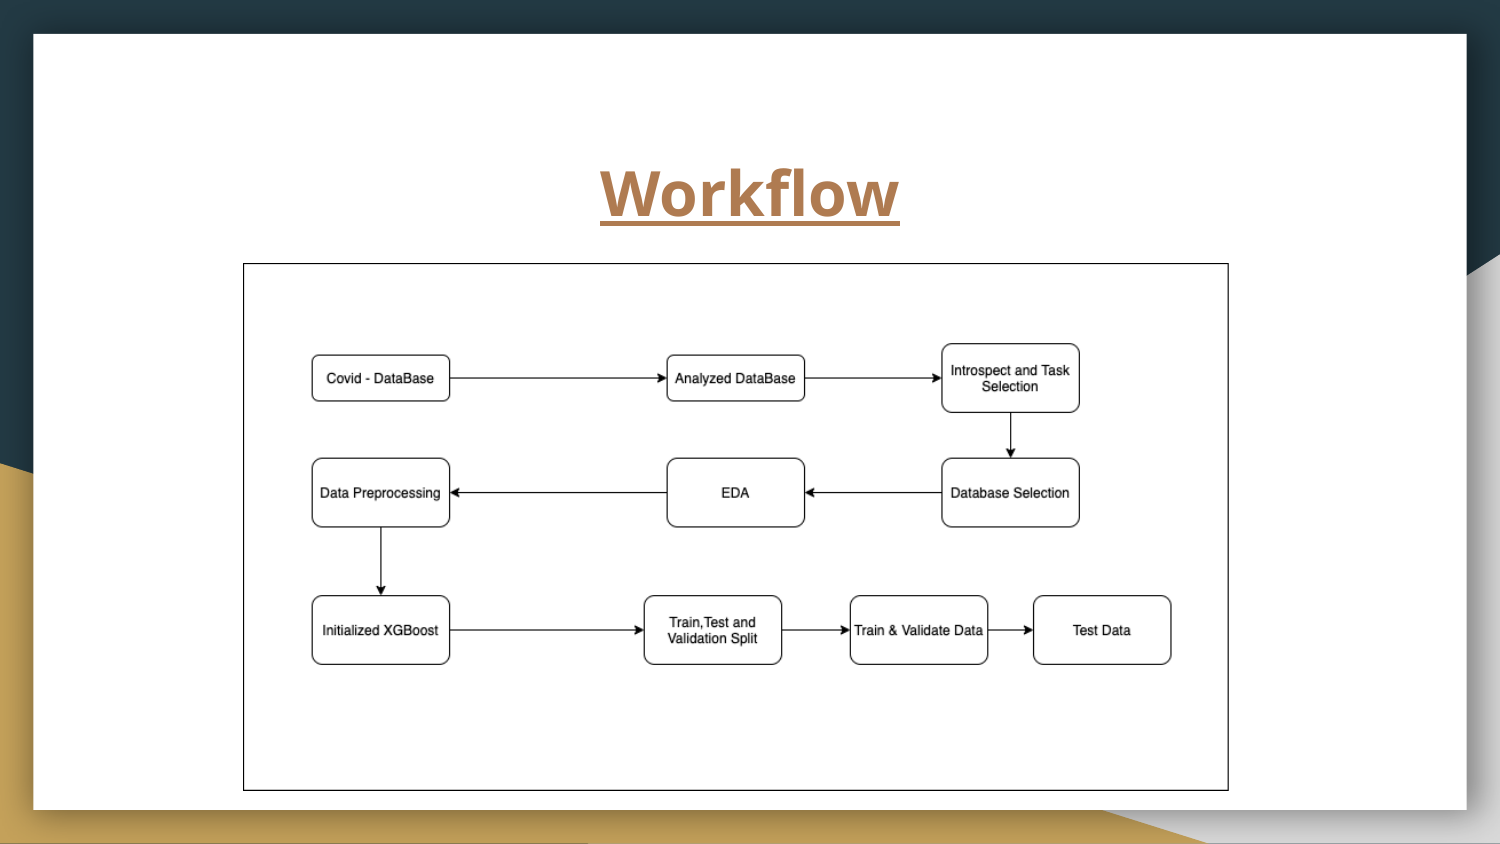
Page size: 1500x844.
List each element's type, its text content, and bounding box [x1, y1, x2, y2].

picture [242, 263, 1230, 792]
title Workflow [134, 138, 1366, 296]
